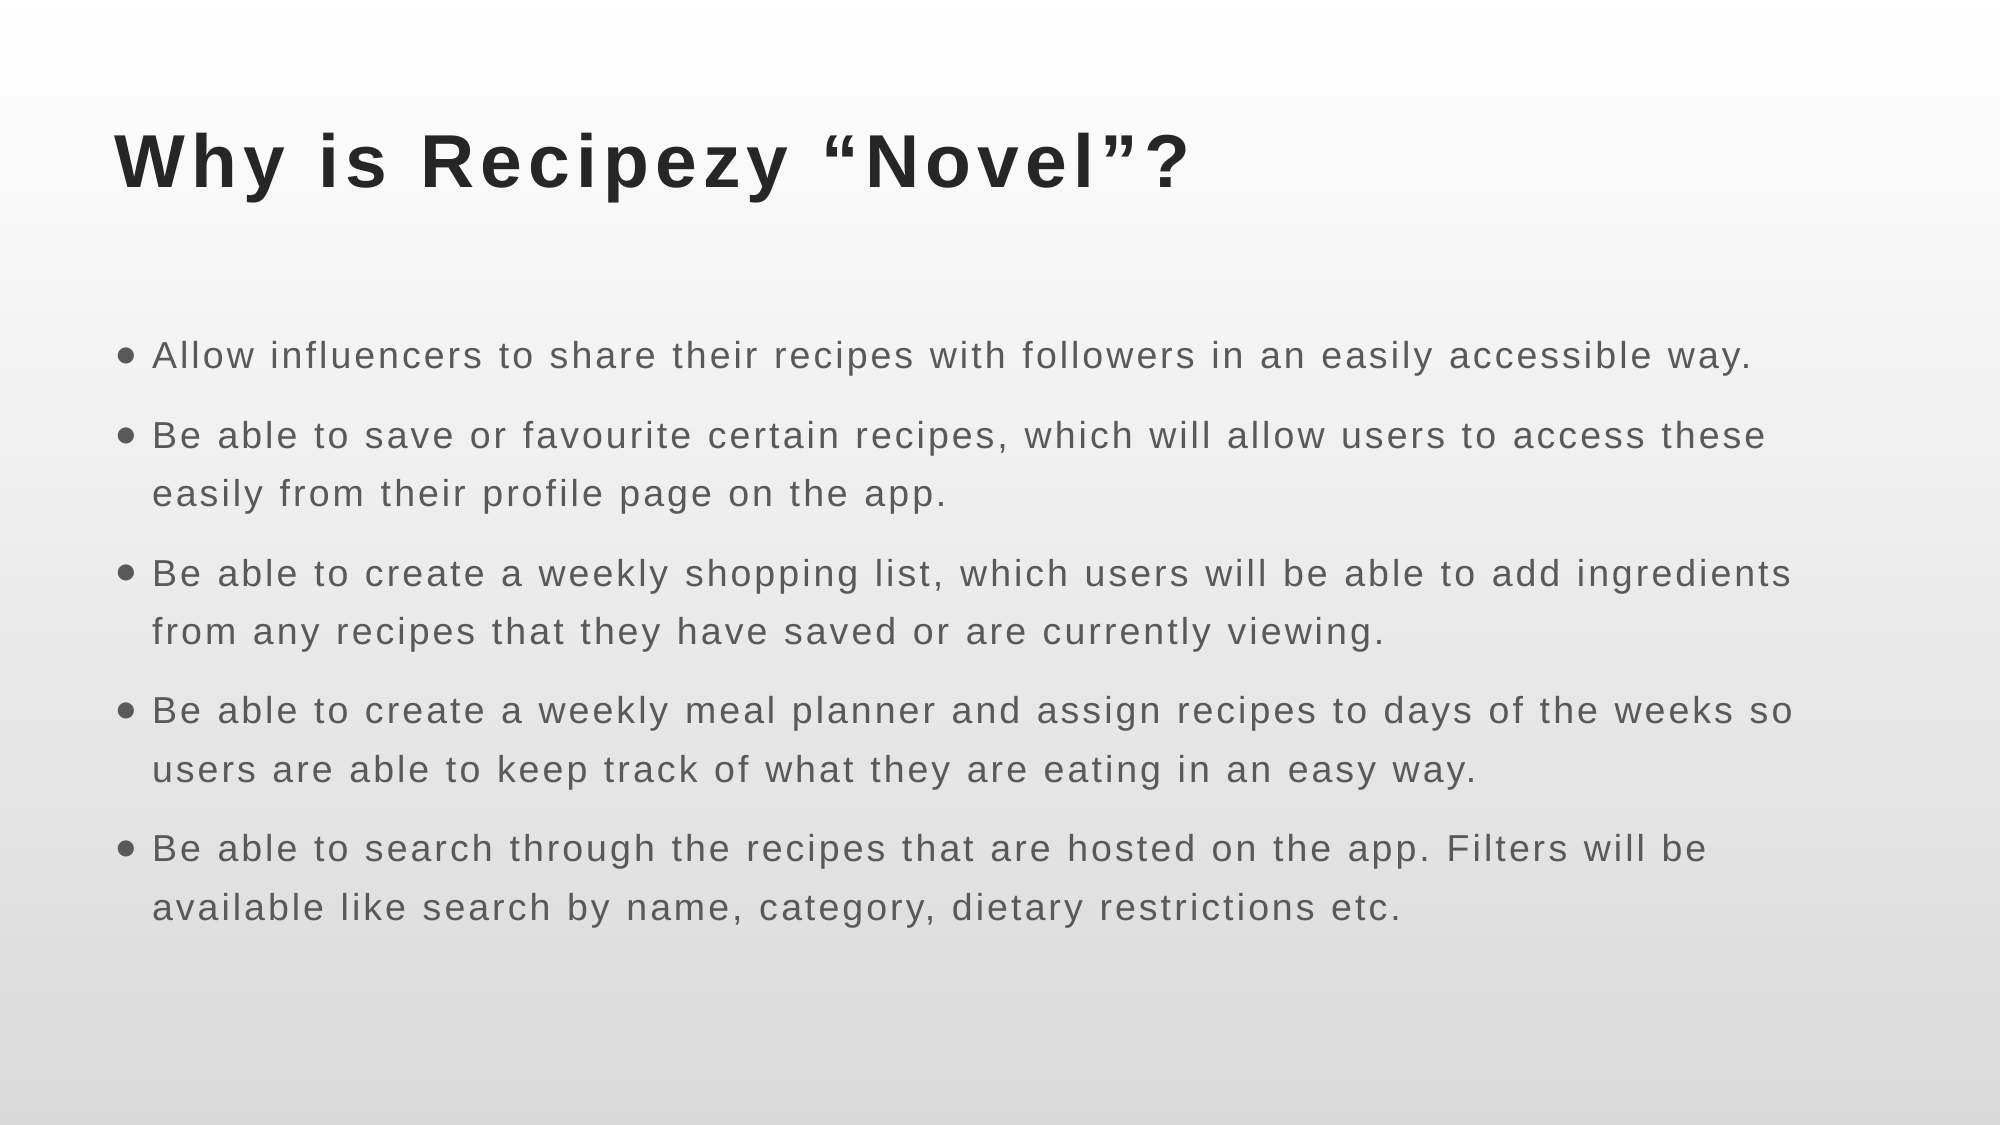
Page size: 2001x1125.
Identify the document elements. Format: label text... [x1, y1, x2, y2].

title Why is Recipezy “Novel”? [99, 99, 1900, 216]
list Allow influencers to share their recipes with followers in an easily accessible way. Be able to save or favourite certain recipes, which will allow users to access these easily from their profile page on the app. Be able to create a weekly shopping list, which users will be able to add ingredients from any recipes that they have saved or are currently viewing. Be able to create a weekly meal planner and assign recipes to days of the weeks so users are able to keep track of what they are eating in an easy way. Be able to search through the recipes that are hosted on the app. Filters will be available like search by name, category, dietary restrictions etc. [99, 244, 1900, 1026]
